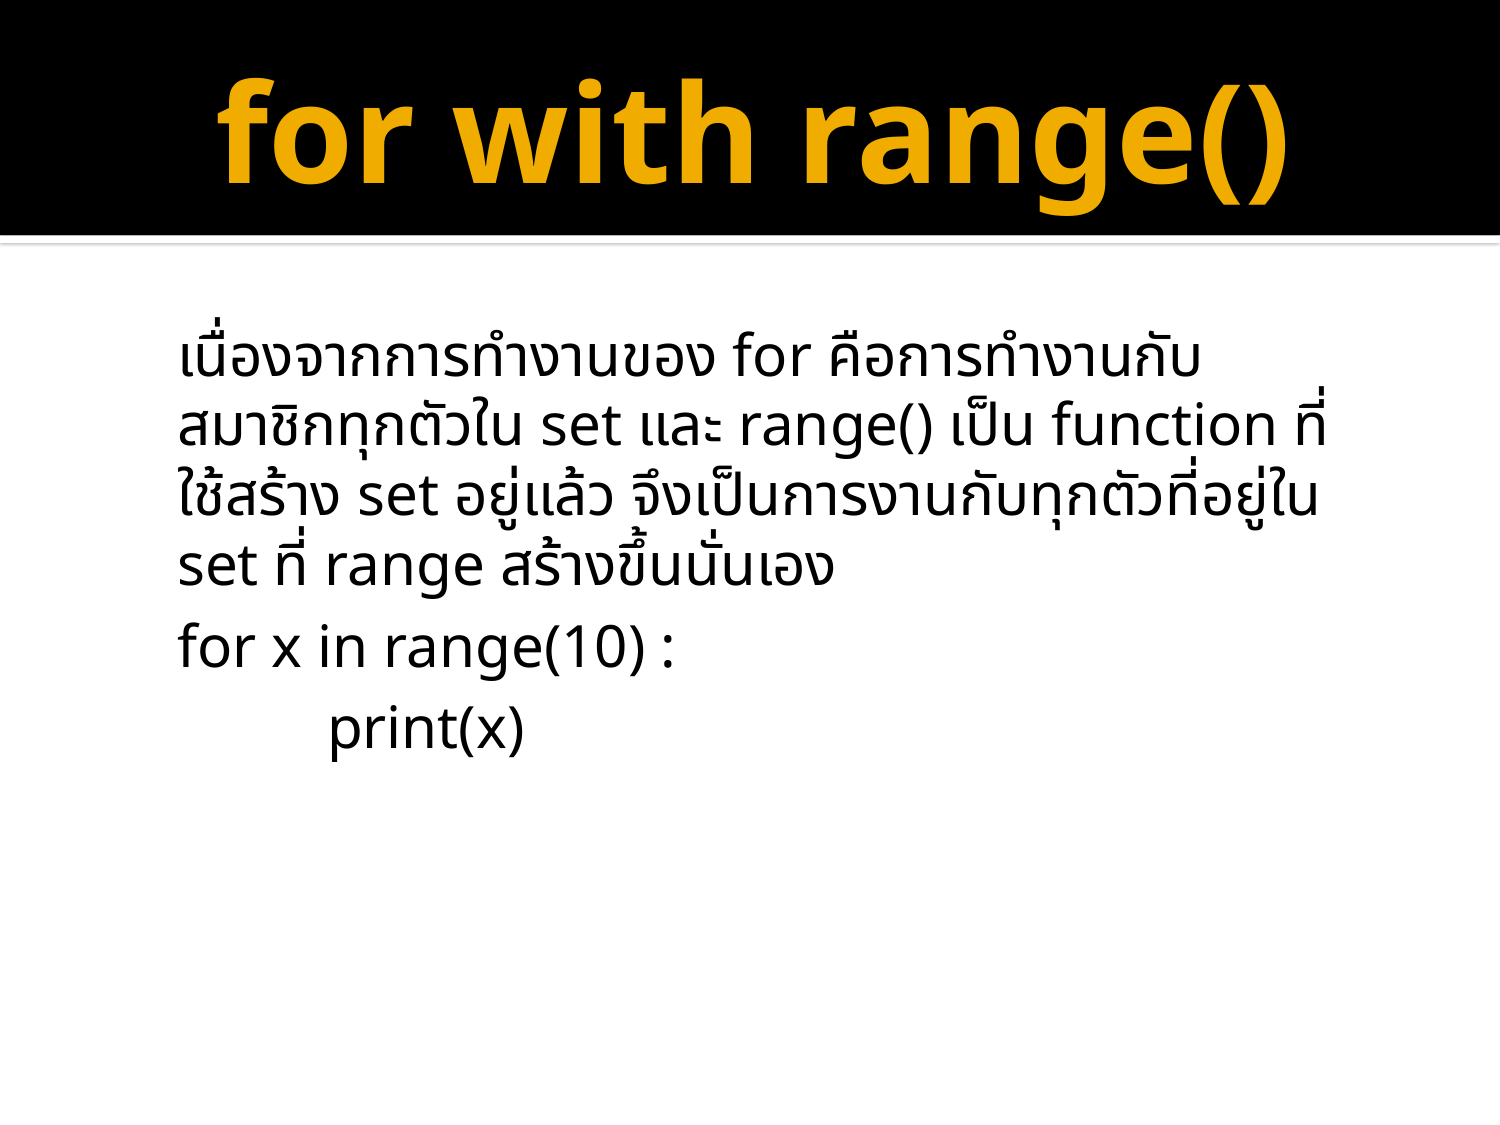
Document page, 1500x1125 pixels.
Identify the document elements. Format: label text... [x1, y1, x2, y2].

title for with range() [75, 25, 1425, 231]
list เนื่องจากการทำงานของ for คือการทำงานกับสมาชิกทุกตัวใน set และ range() เป็น function ที่ใช้สร้าง set อยู่แล้ว จึงเป็นการงานกับทุกตัวที่อยู่ใน set ที่ range สร้างขึ้นนั่นเอง for x in range(10) : print(x) [135, 302, 1373, 941]
